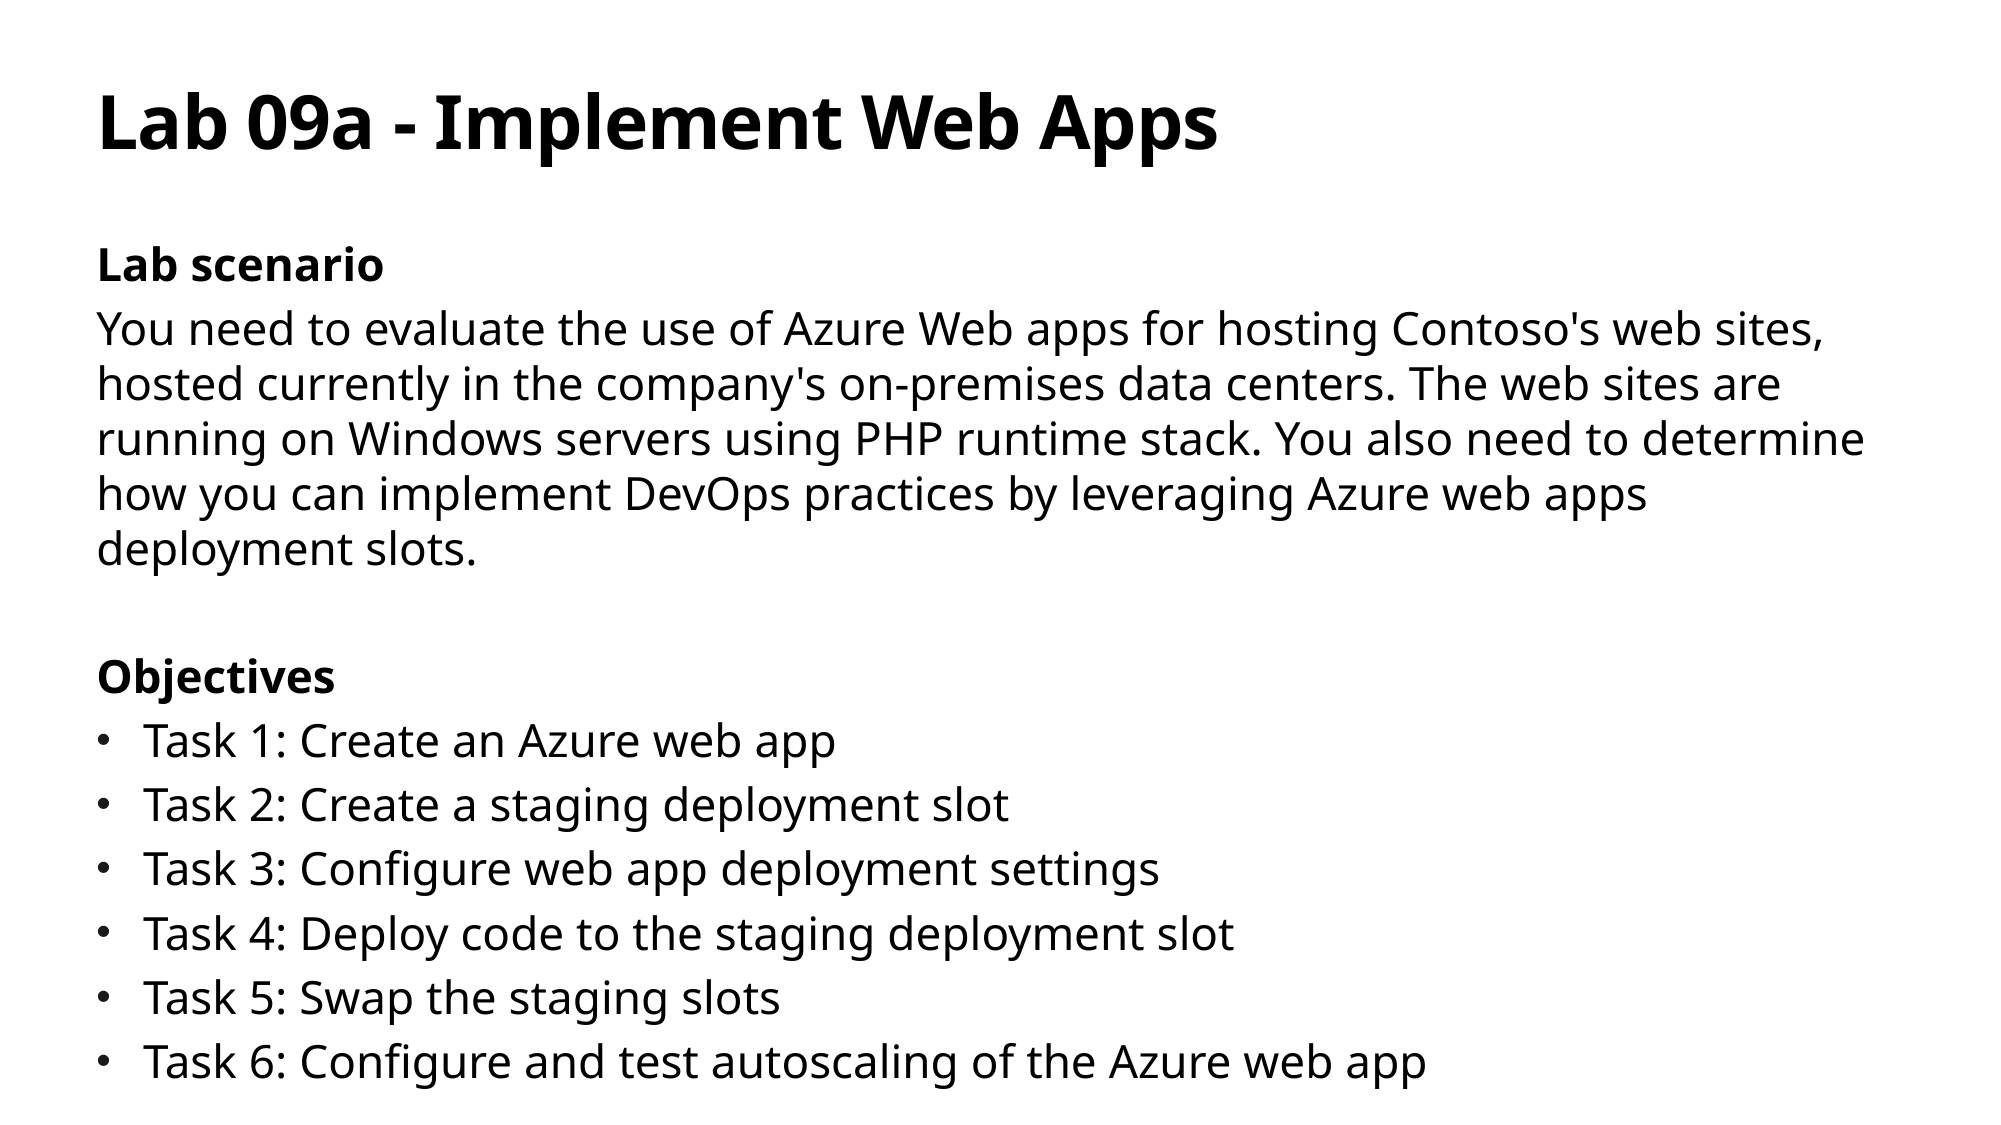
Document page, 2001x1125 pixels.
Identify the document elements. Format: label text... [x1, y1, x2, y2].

title Lab 09a - Implement Web Apps [96, 75, 1904, 166]
list Lab scenario You need to evaluate the use of Azure Web apps for hosting Contoso's web sites, hosted currently in the company's on-premises data centers. The web sites are running on Windows servers using PHP runtime stack. You also need to determine how you can implement DevOps practices by leveraging Azure web apps deployment slots. Objectives Task 1: Create an Azure web app Task 2: Create a staging deployment slot Task 3: Configure web app deployment settings Task 4: Deploy code to the staging deployment slot Task 5: Swap the staging slots Task 6: Configure and test autoscaling of the Azure web app [96, 235, 1904, 1088]
